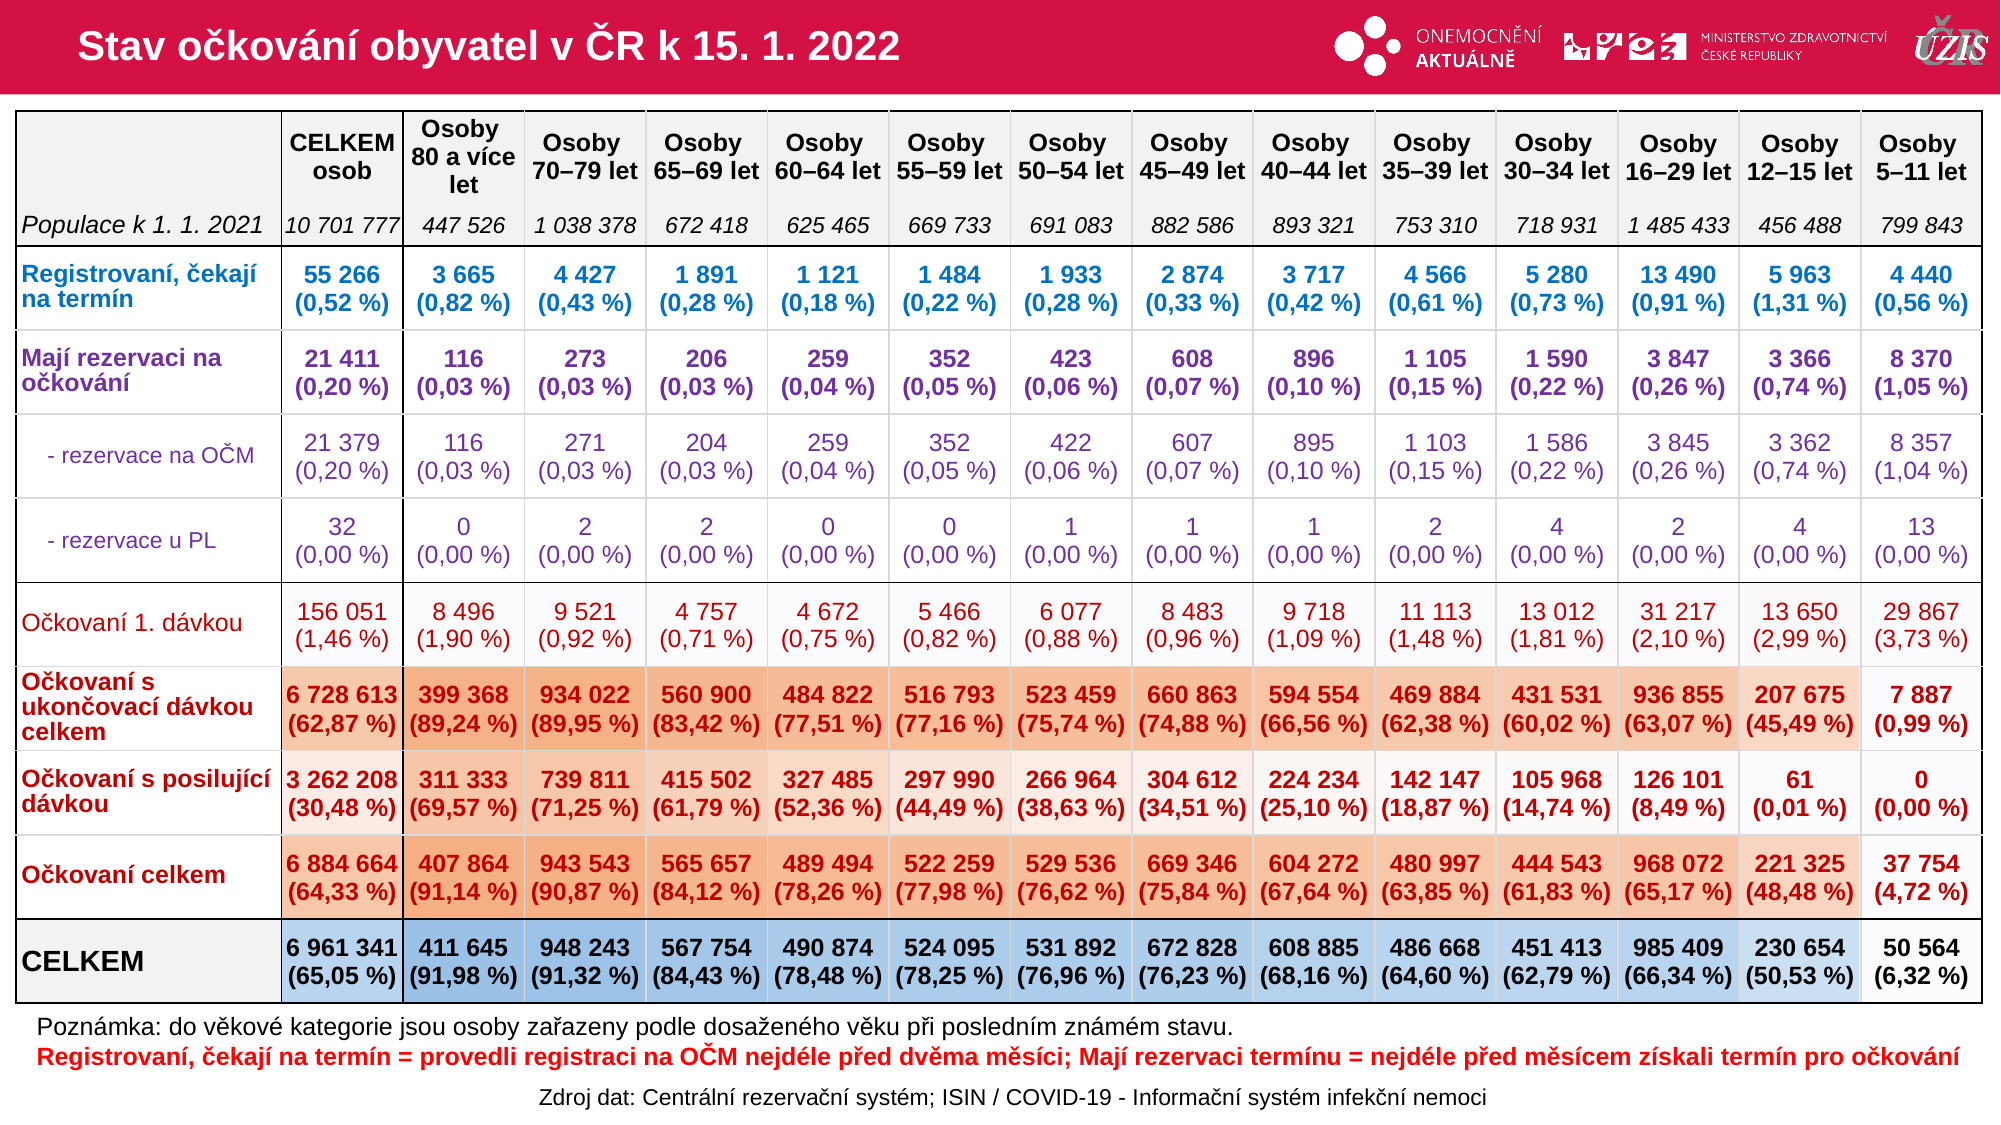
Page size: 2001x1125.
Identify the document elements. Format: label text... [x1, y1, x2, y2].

table_cell 32 (0,00 %) [282, 499, 402, 582]
table_cell 669 346 (75,84 %) [1133, 836, 1252, 918]
table_cell 895 (0,10 %) [1254, 415, 1374, 497]
table_cell 273 (0,03 %) [525, 331, 645, 413]
table_cell - rezervace na OČM [17, 415, 281, 497]
table_cell 126 101 (8,49 %) [1619, 751, 1738, 834]
table_cell 607 (0,07 %) [1133, 415, 1252, 497]
table_cell 297 990 (44,49 %) [890, 751, 1010, 834]
table_cell 447 526 [404, 202, 524, 245]
table_cell 882 586 [1133, 202, 1252, 245]
table_cell 8 483 (0,96 %) [1133, 583, 1252, 666]
table_cell Očkovaní s ukončovací dávkou celkem [17, 667, 281, 750]
table_cell 2 874 (0,33 %) [1133, 247, 1252, 329]
table_cell 896 (0,10 %) [1254, 331, 1374, 413]
table_cell 444 543 (61,83 %) [1497, 836, 1617, 918]
table_cell - rezervace u PL [17, 499, 281, 582]
table_cell 50 564 (6,32 %) [1862, 920, 1981, 1002]
table_cell 2 (0,00 %) [1619, 499, 1738, 582]
table_cell 4 440 (0,56 %) [1862, 247, 1981, 329]
table_header Osoby 80 a více let [404, 112, 524, 202]
table_cell 451 413 (62,79 %) [1497, 920, 1617, 1002]
table_cell 3 366 (0,74 %) [1740, 331, 1860, 413]
table_cell 6 884 664 (64,33 %) [282, 836, 402, 918]
table_cell 4 427 (0,43 %) [525, 247, 645, 329]
table_cell 422 (0,06 %) [1011, 415, 1131, 497]
table_cell Registrovaní, čekají na termín [17, 247, 281, 329]
table_cell 37 754 (4,72 %) [1862, 836, 1981, 918]
table_cell 0 (0,00 %) [890, 499, 1010, 582]
table_header Osoby 35–39 let [1376, 112, 1495, 202]
table_header Osoby 12–15 let [1740, 112, 1860, 202]
table_cell 5 280 (0,73 %) [1497, 247, 1617, 329]
table_header Osoby 30–34 let [1497, 112, 1617, 202]
table_header Osoby 65–69 let [647, 112, 767, 202]
table_cell 1 (0,00 %) [1133, 499, 1252, 582]
table_cell 5 963 (1,31 %) [1740, 247, 1860, 329]
table_cell 522 259 (77,98 %) [890, 836, 1010, 918]
table_cell 489 494 (78,26 %) [768, 836, 888, 918]
table_cell 31 217 (2,10 %) [1619, 583, 1738, 666]
table_cell 61 (0,01 %) [1740, 751, 1860, 834]
table_cell 608 885 (68,16 %) [1254, 920, 1374, 1002]
table_cell 625 465 [768, 202, 888, 245]
table_header Osoby 50–54 let [1011, 112, 1131, 202]
table_cell 431 531 (60,02 %) [1497, 667, 1617, 750]
table_cell 156 051 (1,46 %) [282, 583, 402, 666]
table_cell 116 (0,03 %) [404, 415, 524, 497]
table_header [17, 112, 281, 202]
table_cell 21 379 (0,20 %) [282, 415, 402, 497]
table_cell 3 847 (0,26 %) [1619, 331, 1738, 413]
table_cell 672 828 (76,23 %) [1133, 920, 1252, 1002]
table_cell 1 586 (0,22 %) [1497, 415, 1617, 497]
table_cell 230 654 (50,53 %) [1740, 920, 1860, 1002]
table_cell 1 933 (0,28 %) [1011, 247, 1131, 329]
table_cell 411 645 (91,98 %) [404, 920, 524, 1002]
table_cell 311 333 (69,57 %) [404, 751, 524, 834]
table_cell 1 103 (0,15 %) [1376, 415, 1495, 497]
table_cell 415 502 (61,79 %) [647, 751, 767, 834]
title Stav očkování obyvatel v ČR k 15. 1. 2022 [62, 0, 1144, 95]
table_cell 3 845 (0,26 %) [1619, 415, 1738, 497]
table_cell 6 961 341 (65,05 %) [282, 920, 402, 1002]
table_cell 271 (0,03 %) [525, 415, 645, 497]
table_header Osoby 45–49 let [1133, 112, 1252, 202]
table_cell 1 105 (0,15 %) [1376, 331, 1495, 413]
table_cell 3 362 (0,74 %) [1740, 415, 1860, 497]
table_cell 21 411 (0,20 %) [282, 331, 402, 413]
table_cell 29 867 (3,73 %) [1862, 583, 1981, 666]
table_cell 4 757 (0,71 %) [647, 583, 767, 666]
table_cell 9 718 (1,09 %) [1254, 583, 1374, 666]
table_cell 207 675 (45,49 %) [1740, 667, 1860, 750]
table_cell 985 409 (66,34 %) [1619, 920, 1738, 1002]
table_cell 2 (0,00 %) [525, 499, 645, 582]
table_cell 669 733 [890, 202, 1010, 245]
table_cell 594 554 (66,56 %) [1254, 667, 1374, 750]
table_cell 531 892 (76,96 %) [1011, 920, 1131, 1002]
table_header Osoby 60–64 let [768, 112, 888, 202]
table_cell 1 121 (0,18 %) [768, 247, 888, 329]
table_cell 407 864 (91,14 %) [404, 836, 524, 918]
table_cell 9 521 (0,92 %) [525, 583, 645, 666]
table_cell 399 368 (89,24 %) [404, 667, 524, 750]
table_cell 304 612 (34,51 %) [1133, 751, 1252, 834]
table_cell 4 (0,00 %) [1497, 499, 1617, 582]
table_header Osoby 40–44 let [1254, 112, 1374, 202]
table_cell 2 (0,00 %) [647, 499, 767, 582]
table_cell 0 (0,00 %) [768, 499, 888, 582]
table_cell 6 728 613 (62,87 %) [282, 667, 402, 750]
table_cell 352 (0,05 %) [890, 415, 1010, 497]
table_cell 352 (0,05 %) [890, 331, 1010, 413]
table_cell 660 863 (74,88 %) [1133, 667, 1252, 750]
table_cell 11 113 (1,48 %) [1376, 583, 1495, 666]
table_cell 4 (0,00 %) [1740, 499, 1860, 582]
table_cell 1 038 378 [525, 202, 645, 245]
table_cell 565 657 (84,12 %) [647, 836, 767, 918]
table_cell 456 488 [1740, 202, 1860, 245]
table_cell CELKEM [17, 920, 281, 1002]
table_cell 1 (0,00 %) [1011, 499, 1131, 582]
table_cell 484 822 (77,51 %) [768, 667, 888, 750]
table_cell 13 012 (1,81 %) [1497, 583, 1617, 666]
table_cell 799 843 [1862, 202, 1981, 245]
table_cell 2 (0,00 %) [1376, 499, 1495, 582]
table_cell Populace k 1. 1. 2021 [17, 202, 281, 245]
table_cell 523 459 (75,74 %) [1011, 667, 1131, 750]
table_cell 936 855 (63,07 %) [1619, 667, 1738, 750]
table_cell 142 147 (18,87 %) [1376, 751, 1495, 834]
table_cell 469 884 (62,38 %) [1376, 667, 1495, 750]
table_cell 1 484 (0,22 %) [890, 247, 1010, 329]
table_header Osoby 70–79 let [525, 112, 645, 202]
table_cell 4 566 (0,61 %) [1376, 247, 1495, 329]
table_cell 266 964 (38,63 %) [1011, 751, 1131, 834]
table_cell 3 262 208 (30,48 %) [282, 751, 402, 834]
picture [1334, 16, 1542, 76]
table_cell 1 485 433 [1619, 202, 1738, 245]
table_cell Očkovaní s posilující dávkou [17, 751, 281, 834]
table_cell 116 (0,03 %) [404, 331, 524, 413]
table_cell 943 543 (90,87 %) [525, 836, 645, 918]
table_cell 567 754 (84,43 %) [647, 920, 767, 1002]
table_cell 739 811 (71,25 %) [525, 751, 645, 834]
table_cell 0 (0,00 %) [1862, 751, 1981, 834]
table_cell 204 (0,03 %) [647, 415, 767, 497]
table_cell 7 887 (0,99 %) [1862, 667, 1981, 750]
table_cell 948 243 (91,32 %) [525, 920, 645, 1002]
table_cell 13 490 (0,91 %) [1619, 247, 1738, 329]
table_cell 529 536 (76,62 %) [1011, 836, 1131, 918]
table_cell 718 931 [1497, 202, 1617, 245]
table_cell 10 701 777 [282, 202, 402, 245]
table_cell 691 083 [1011, 202, 1131, 245]
table_cell 259 (0,04 %) [768, 331, 888, 413]
table_cell 6 077 (0,88 %) [1011, 583, 1131, 666]
table_cell Očkovaní celkem [17, 836, 281, 918]
table_cell 259 (0,04 %) [768, 415, 888, 497]
table_cell 516 793 (77,16 %) [890, 667, 1010, 750]
table_cell 1 891 (0,28 %) [647, 247, 767, 329]
table_cell 5 466 (0,82 %) [890, 583, 1010, 666]
picture [1563, 31, 1888, 60]
table_cell 0 (0,00 %) [404, 499, 524, 582]
text_box Poznámka: do věkové kategorie jsou osoby zařazeny podle dosaženého věku při posledním známém stavu. Registrovaní, čekají na termín = provedli registraci na OČM nejdéle před dvěma měsíci; Mají rezervaci termínu = nejdéle před měsícem získali termín pro očkování [21, 1003, 1981, 1078]
table_cell 608 (0,07 %) [1133, 331, 1252, 413]
table_cell 1 (0,00 %) [1254, 499, 1374, 582]
table_cell 1 590 (0,22 %) [1497, 331, 1617, 413]
table_cell 480 997 (63,85 %) [1376, 836, 1495, 918]
table_cell 327 485 (52,36 %) [768, 751, 888, 834]
table_cell 560 900 (83,42 %) [647, 667, 767, 750]
table_header Osoby 55–59 let [890, 112, 1010, 202]
table_header Osoby 5–11 let [1862, 112, 1981, 202]
table_cell 934 022 (89,95 %) [525, 667, 645, 750]
table_header Osoby 16–29 let [1619, 112, 1738, 202]
table_cell 604 272 (67,64 %) [1254, 836, 1374, 918]
table_cell 55 266 (0,52 %) [282, 247, 402, 329]
table_cell 224 234 (25,10 %) [1254, 751, 1374, 834]
table_cell 13 650 (2,99 %) [1740, 583, 1860, 666]
table_cell 8 357 (1,04 %) [1862, 415, 1981, 497]
table_cell 490 874 (78,48 %) [768, 920, 888, 1002]
table_cell 105 968 (14,74 %) [1497, 751, 1617, 834]
table_cell 13 (0,00 %) [1862, 499, 1981, 582]
table_cell 893 321 [1254, 202, 1374, 245]
table_cell Mají rezervaci na očkování [17, 331, 281, 413]
table_cell 423 (0,06 %) [1011, 331, 1131, 413]
picture [1915, 15, 1989, 66]
table_cell 4 672 (0,75 %) [768, 583, 888, 666]
table_cell 221 325 (48,48 %) [1740, 836, 1860, 918]
table_cell 3 665 (0,82 %) [404, 247, 524, 329]
table_cell 524 095 (78,25 %) [890, 920, 1010, 1002]
table_cell 8 370 (1,05 %) [1862, 331, 1981, 413]
table_cell 486 668 (64,60 %) [1376, 920, 1495, 1002]
table_header CELKEM osob [282, 112, 402, 202]
table_cell 753 310 [1376, 202, 1495, 245]
table_cell 3 717 (0,42 %) [1254, 247, 1374, 329]
table_cell Očkovaní 1. dávkou [17, 583, 281, 666]
table_cell 206 (0,03 %) [647, 331, 767, 413]
table_cell 8 496 (1,90 %) [404, 583, 524, 666]
table_cell 968 072 (65,17 %) [1619, 836, 1738, 918]
table_cell 672 418 [647, 202, 767, 245]
text_box Zdroj dat: Centrální rezervační systém; ISIN / COVID-19 - Informační systém infekční nemoci [523, 1078, 1503, 1118]
